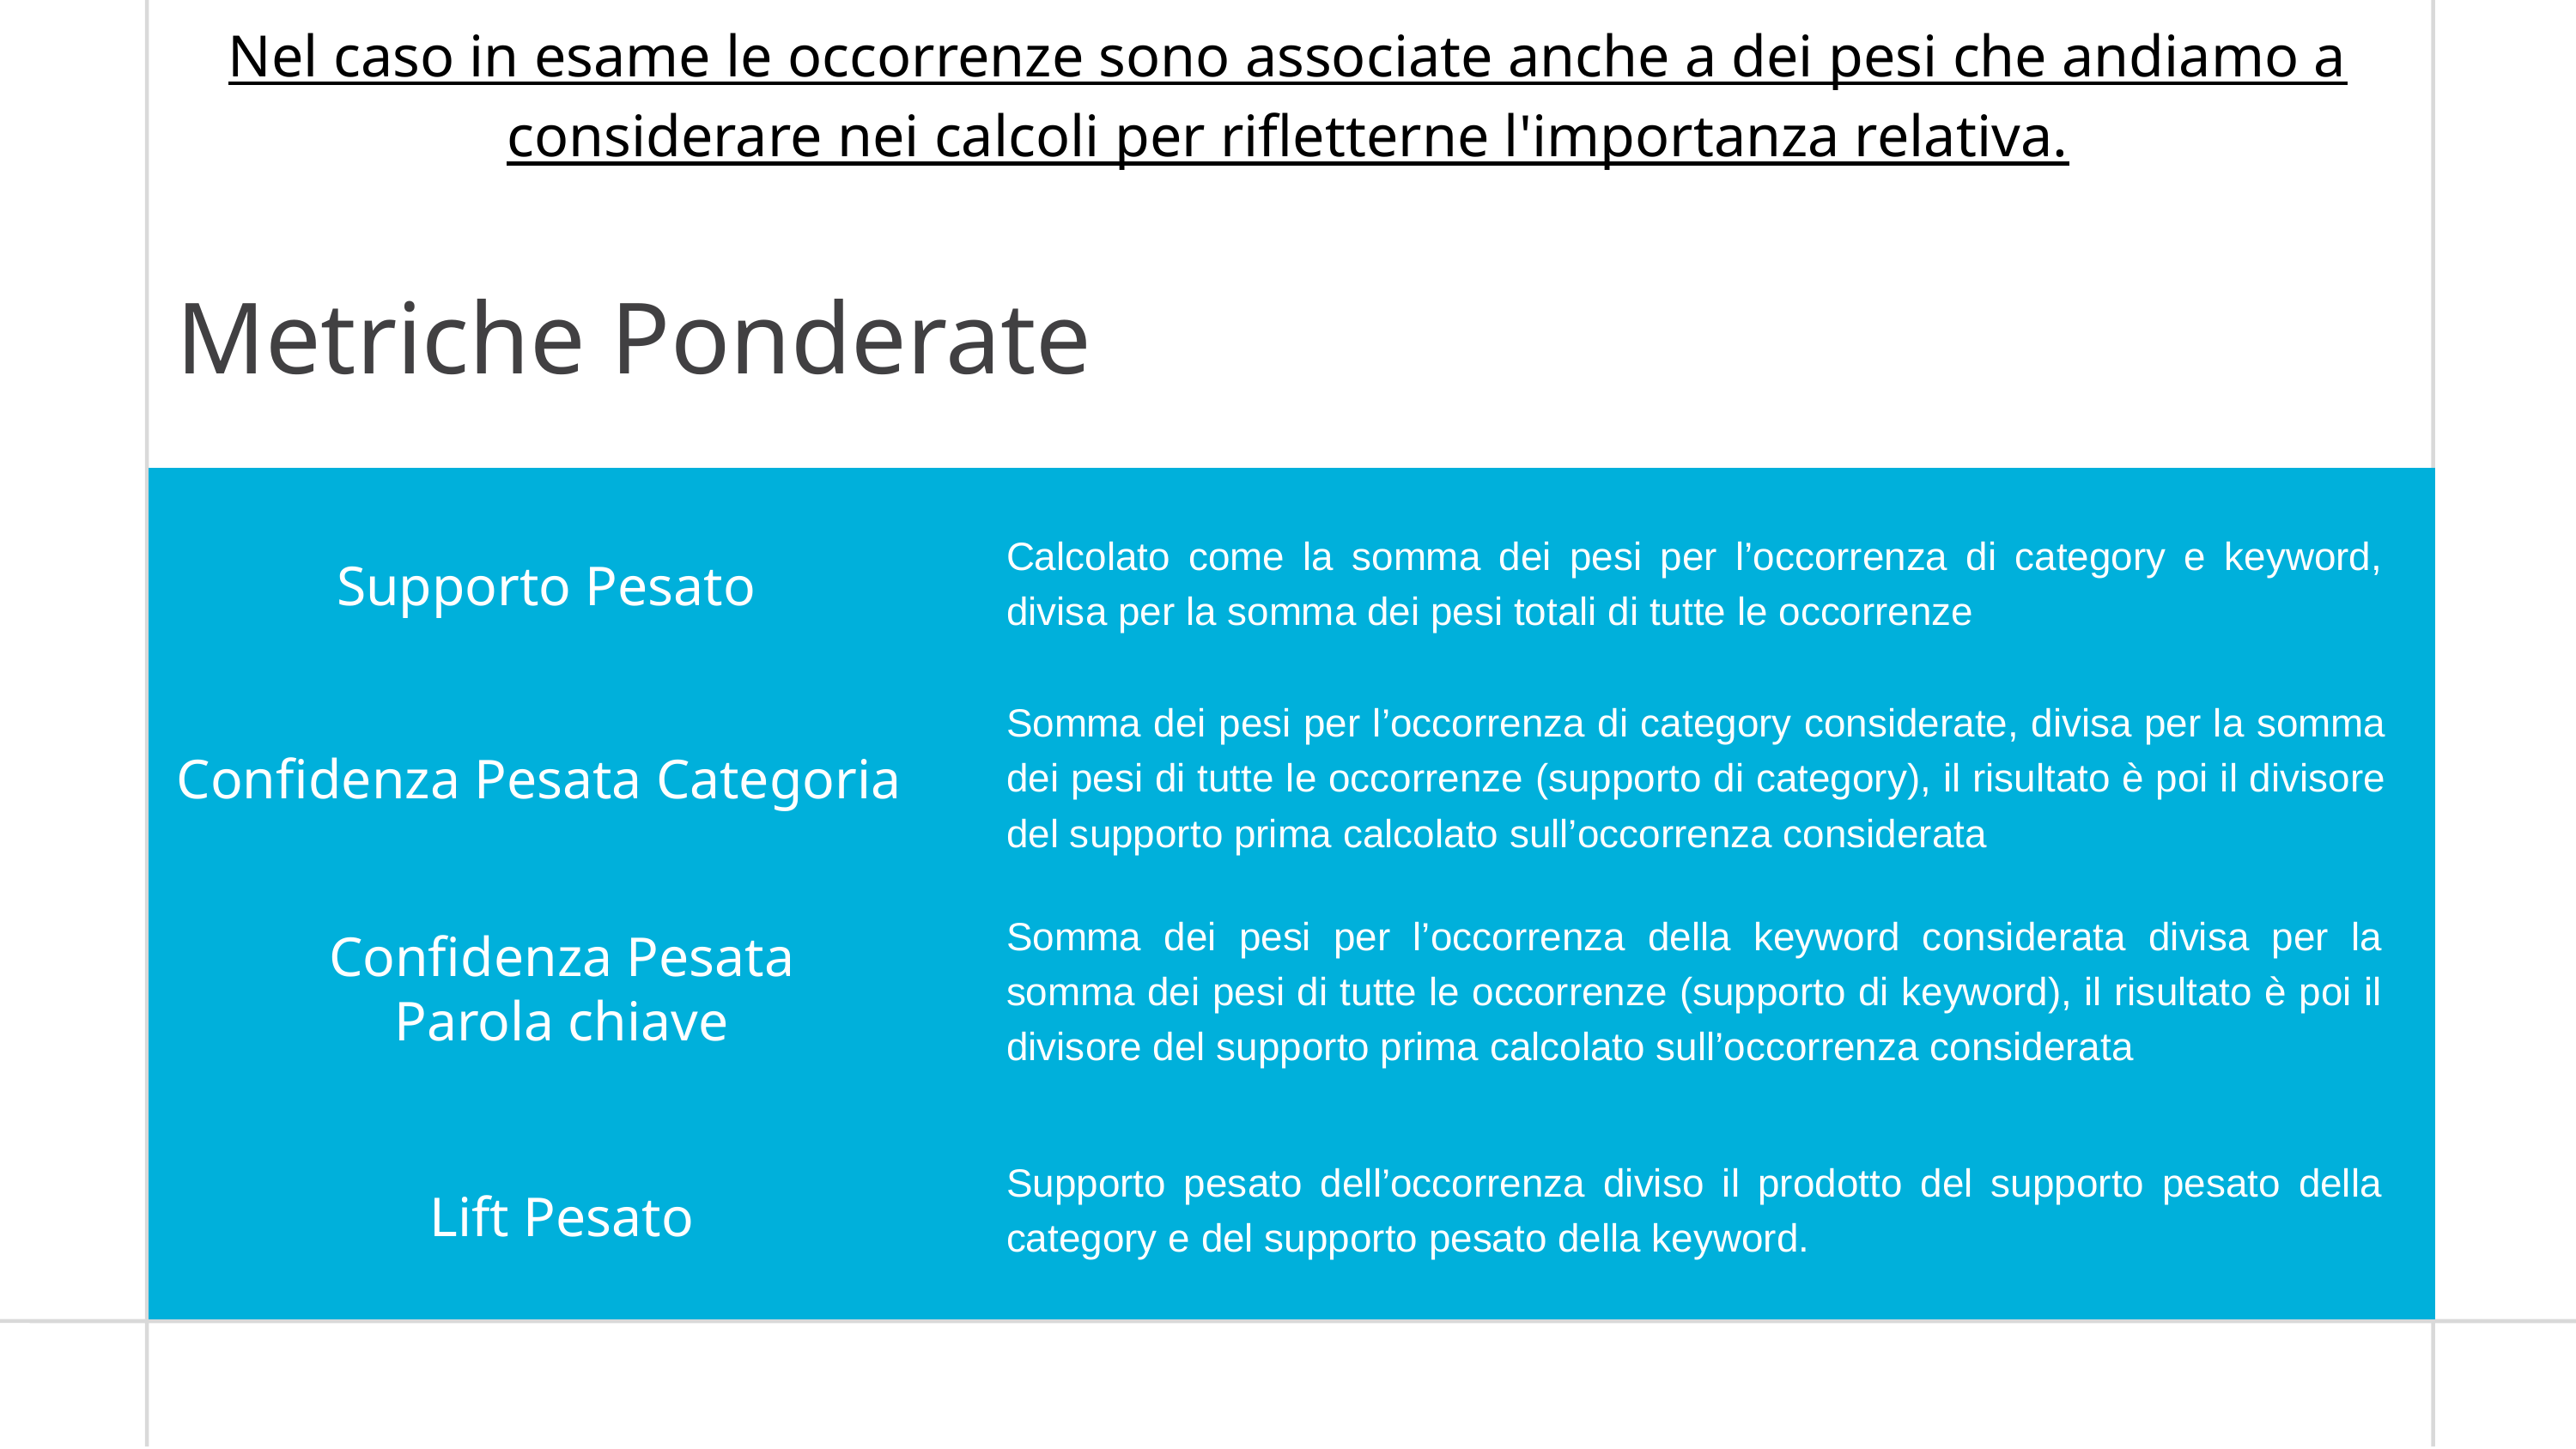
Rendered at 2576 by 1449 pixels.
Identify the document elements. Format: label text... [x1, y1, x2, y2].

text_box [149, 894, 2436, 1109]
text_box Metriche Ponderate [176, 285, 1161, 394]
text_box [149, 681, 2436, 894]
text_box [149, 468, 2436, 681]
text_box Nel caso in esame le occorrenze sono associate anche a dei pesi che andiamo a considerare nei calcoli per rifletterne l'importanza relativa. [145, 8, 2430, 169]
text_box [149, 1109, 2436, 1319]
